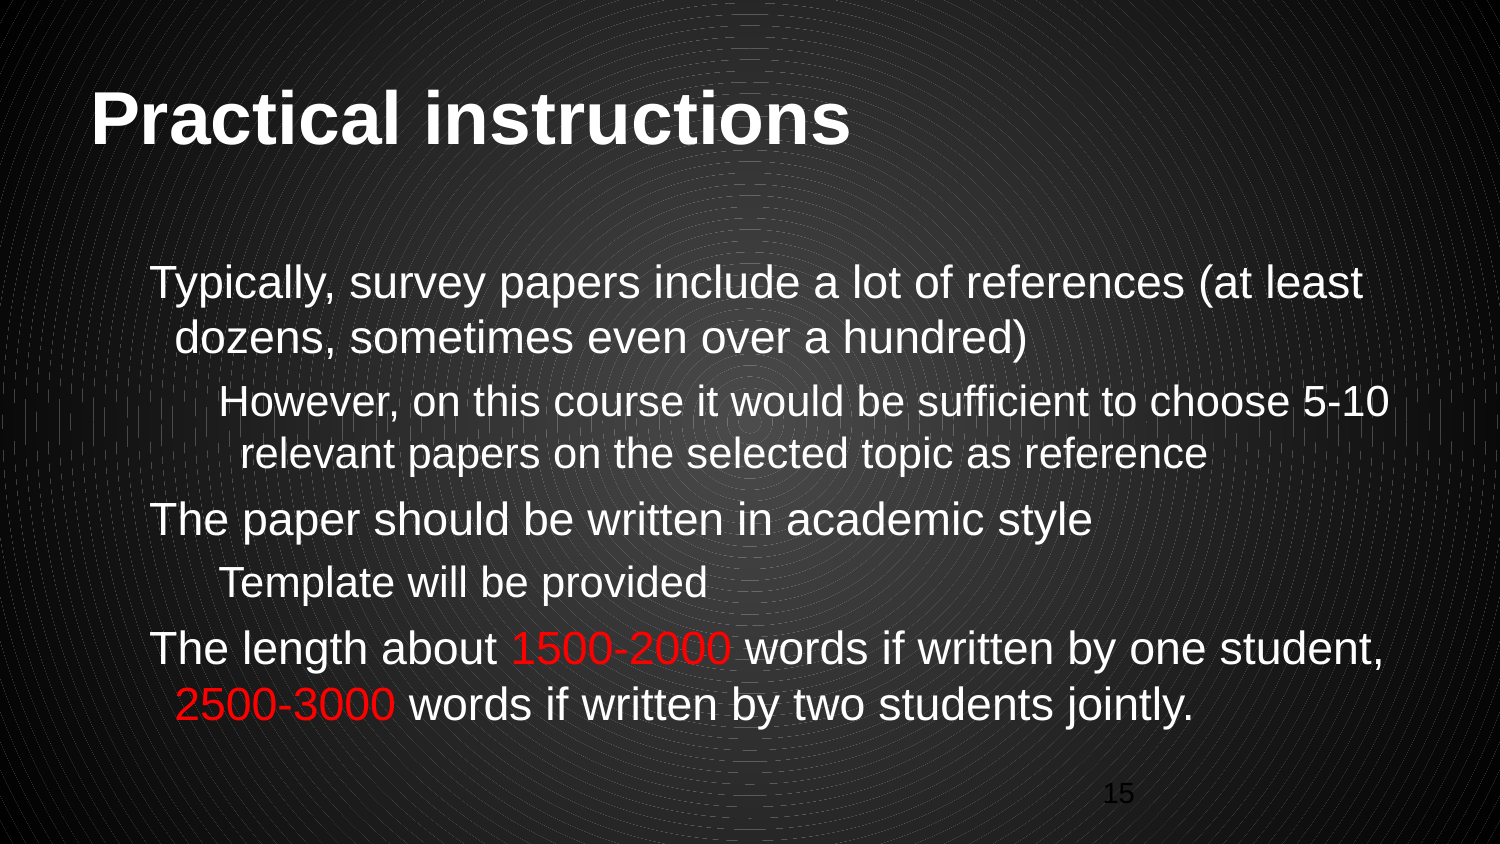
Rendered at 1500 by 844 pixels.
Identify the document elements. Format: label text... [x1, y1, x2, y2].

list Typically, survey papers include a lot of references (at least dozens, sometimes even over a hundred) However, on this course it would be sufficient to choose 5-10 relevant papers on the selected topic as reference The paper should be written in academic style Template will be provided The length about 1500-2000 words if written by one student, 2500-3000 words if written by two students jointly. [102, 236, 1415, 788]
title Practical instructions [75, 33, 1425, 175]
slide_number 15 [1087, 767, 1426, 813]
